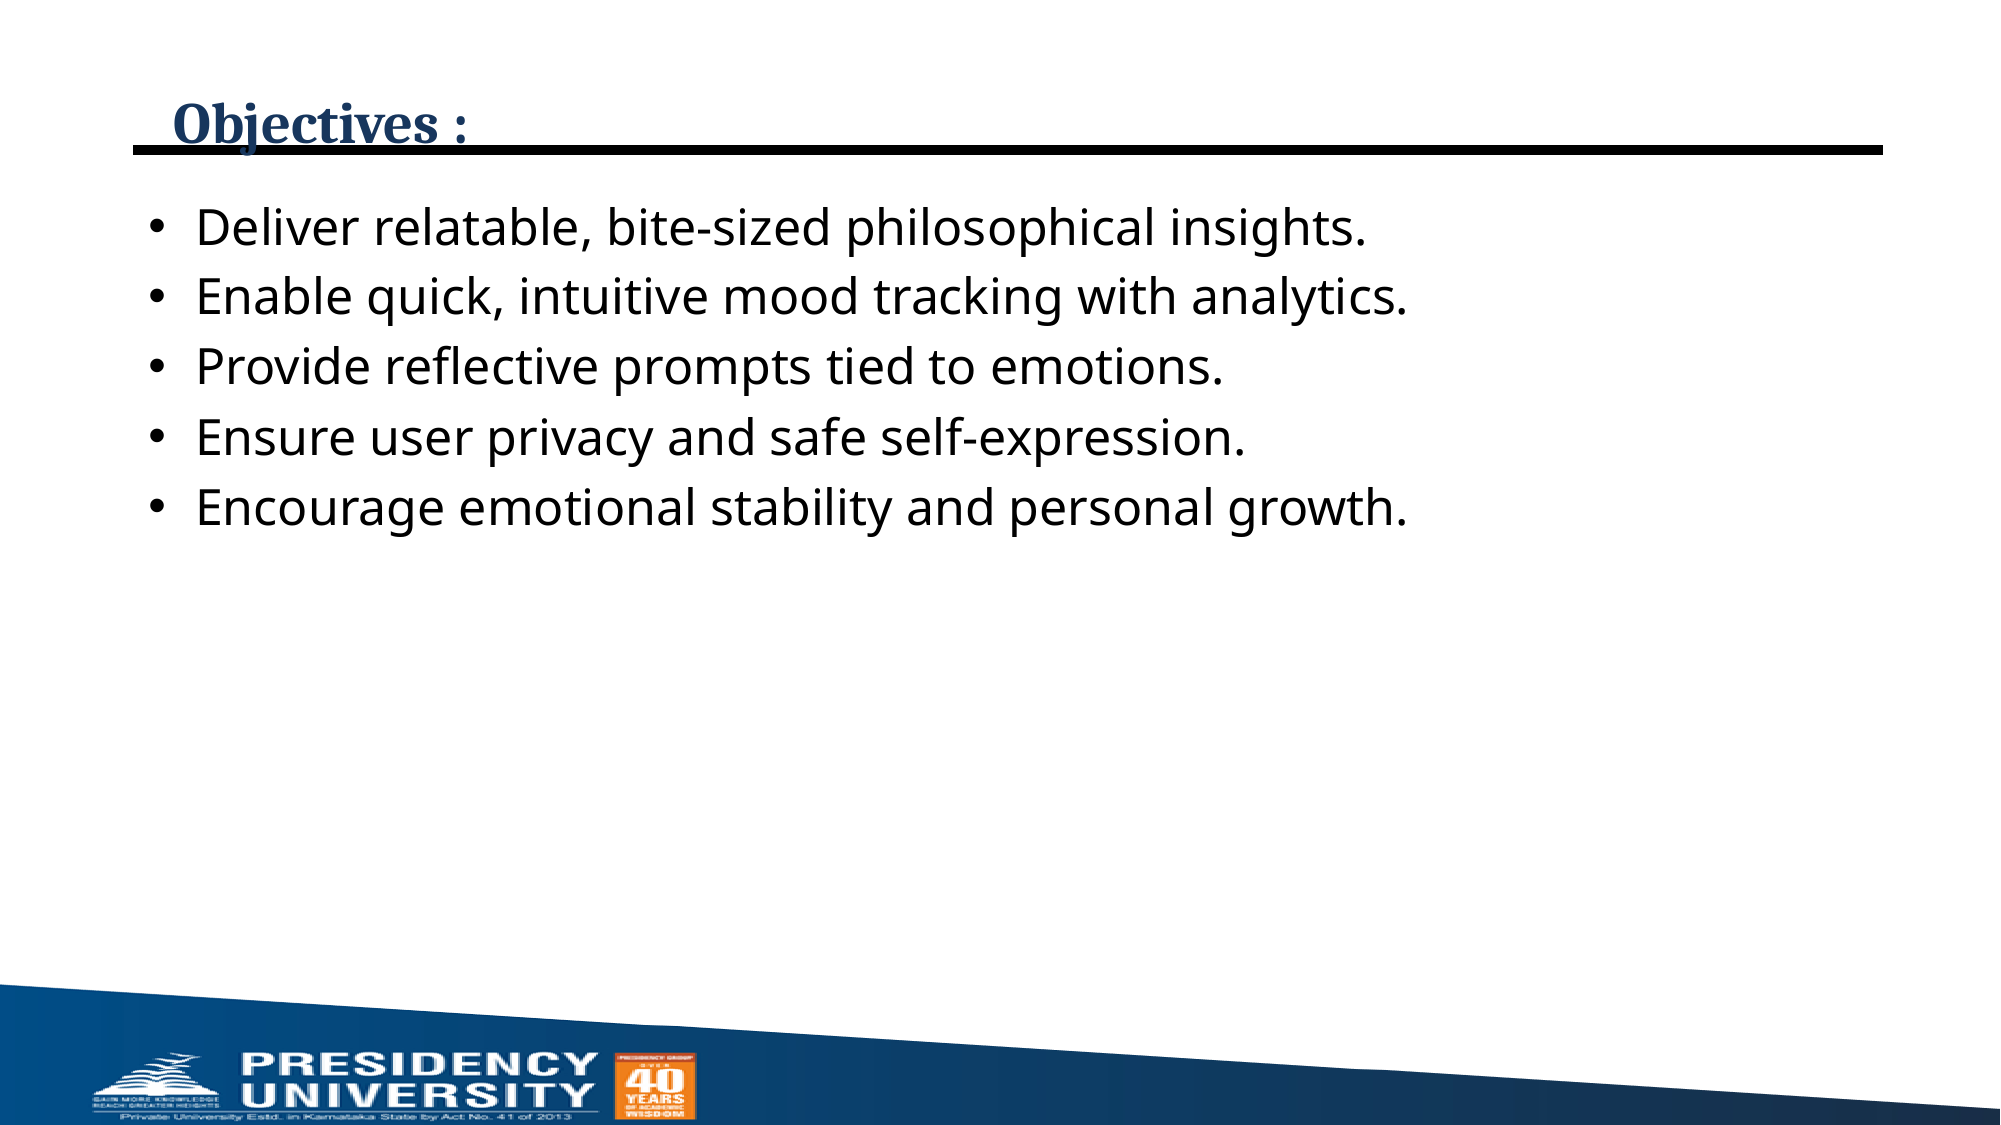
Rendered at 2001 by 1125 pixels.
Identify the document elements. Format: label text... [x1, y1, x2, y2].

title Objectives : [133, 45, 1884, 125]
list Deliver relatable, bite-sized philosophical insights. Enable quick, intuitive mood tracking with analytics. Provide reflective prompts tied to emotions. Ensure user privacy and safe self-expression. Encourage emotional stability and personal growth. [133, 187, 1884, 1000]
picture [0, 982, 2000, 1125]
